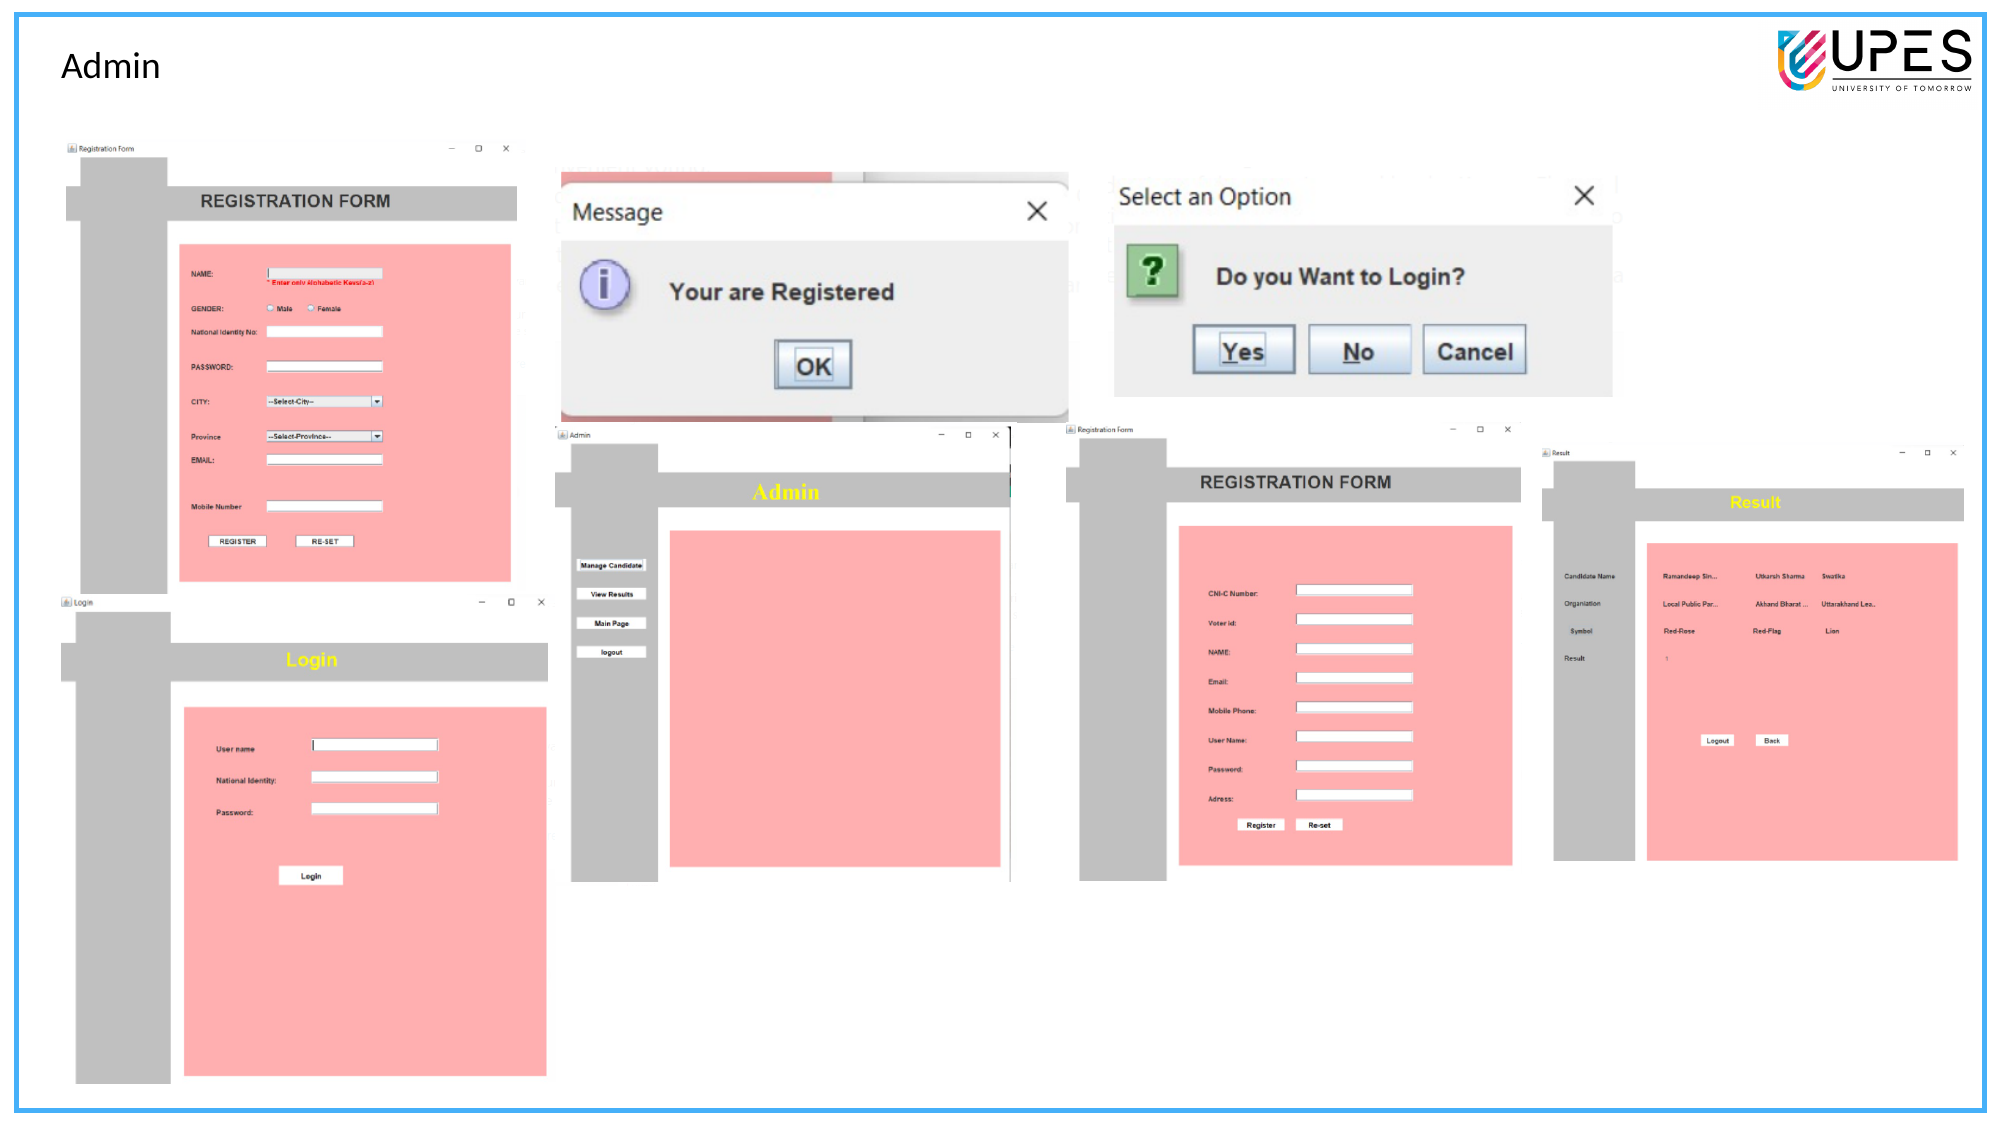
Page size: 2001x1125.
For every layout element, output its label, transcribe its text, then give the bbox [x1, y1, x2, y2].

picture [1542, 442, 1964, 861]
picture [1758, 20, 1978, 110]
text_box Admin [46, 34, 250, 94]
picture [60, 139, 1522, 1084]
picture [1108, 167, 1624, 397]
